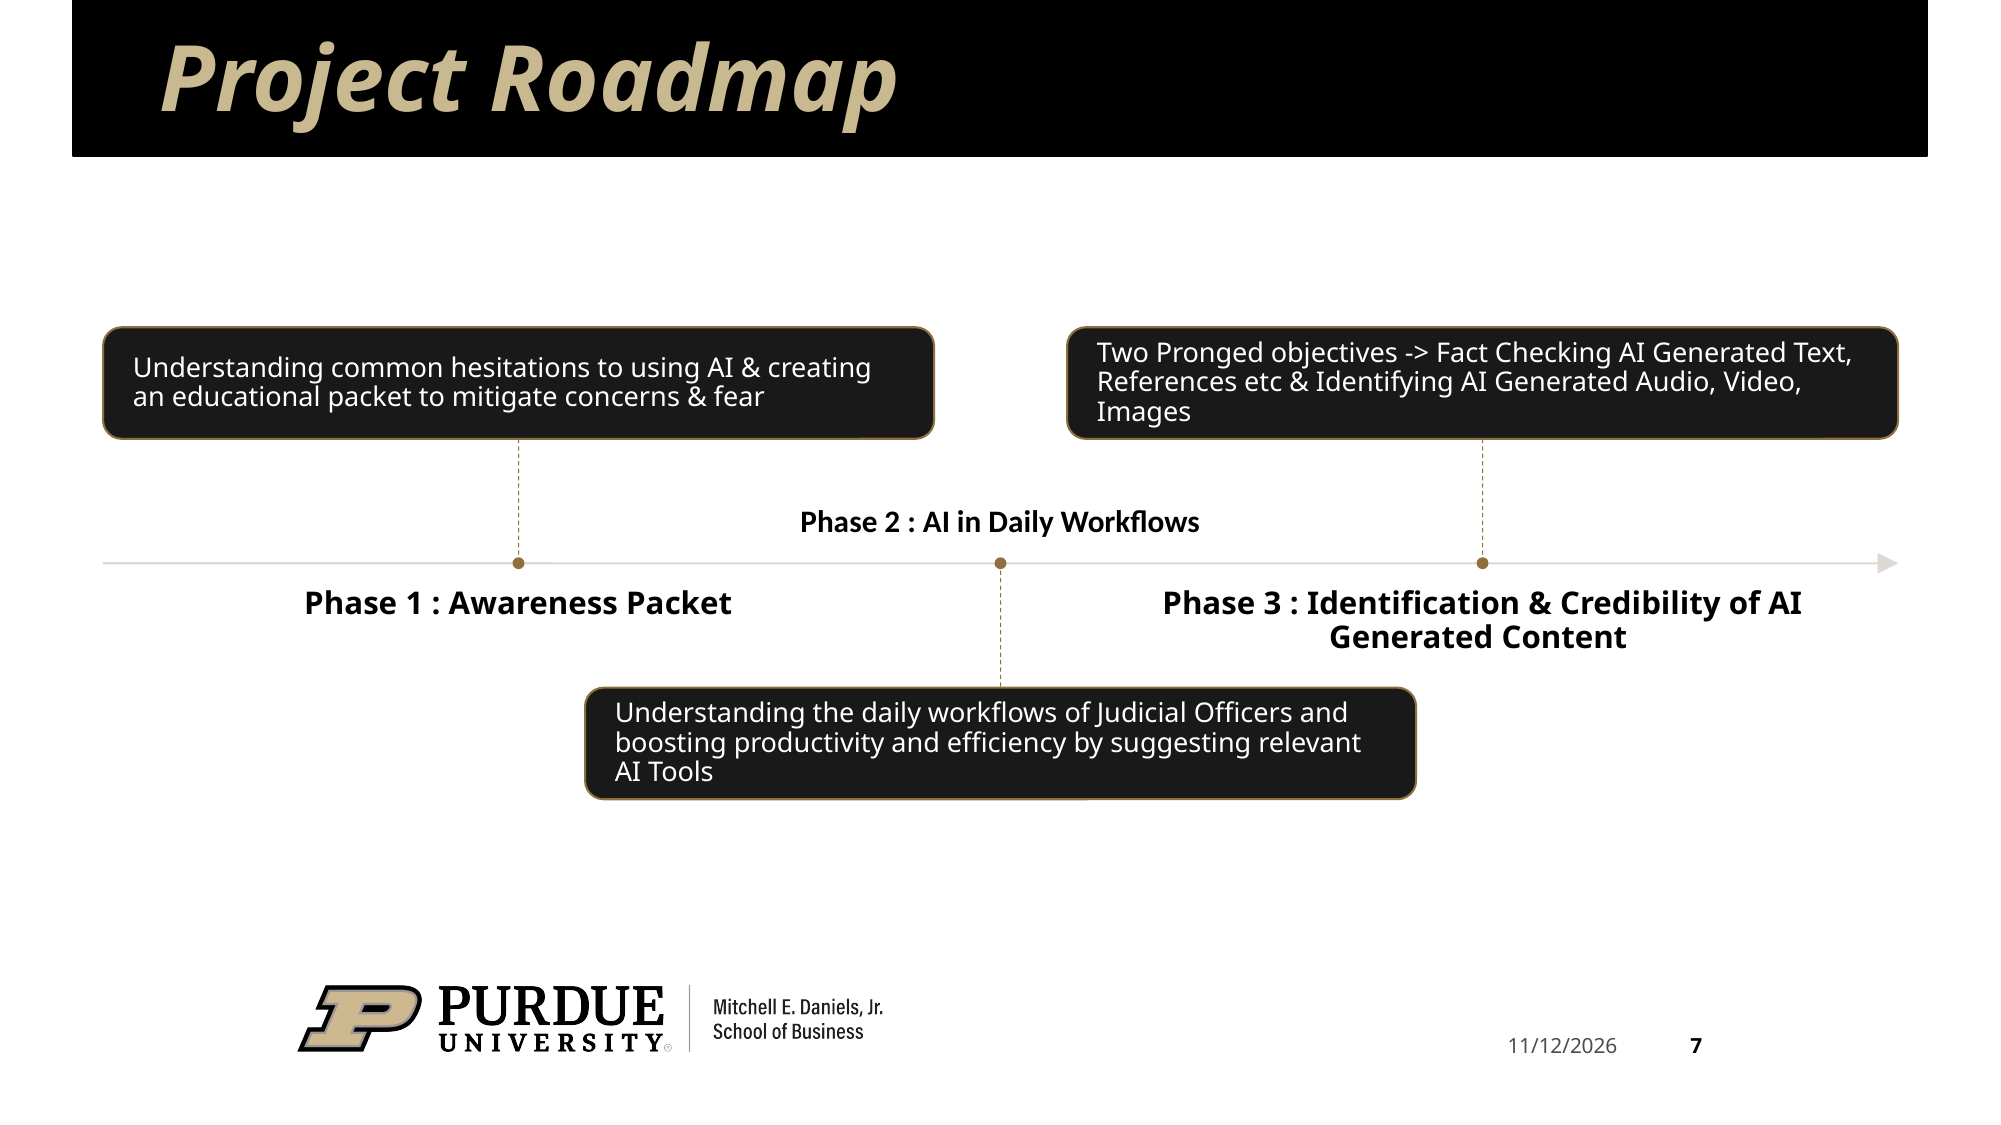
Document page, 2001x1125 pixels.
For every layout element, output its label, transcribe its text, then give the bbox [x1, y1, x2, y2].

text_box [102, 235, 1899, 891]
text_box [72, 0, 1928, 157]
slide_number 7 [1656, 1017, 1737, 1078]
title Project Roadmap [157, 30, 1473, 136]
picture [297, 982, 994, 1056]
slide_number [1464, 1020, 1632, 1074]
